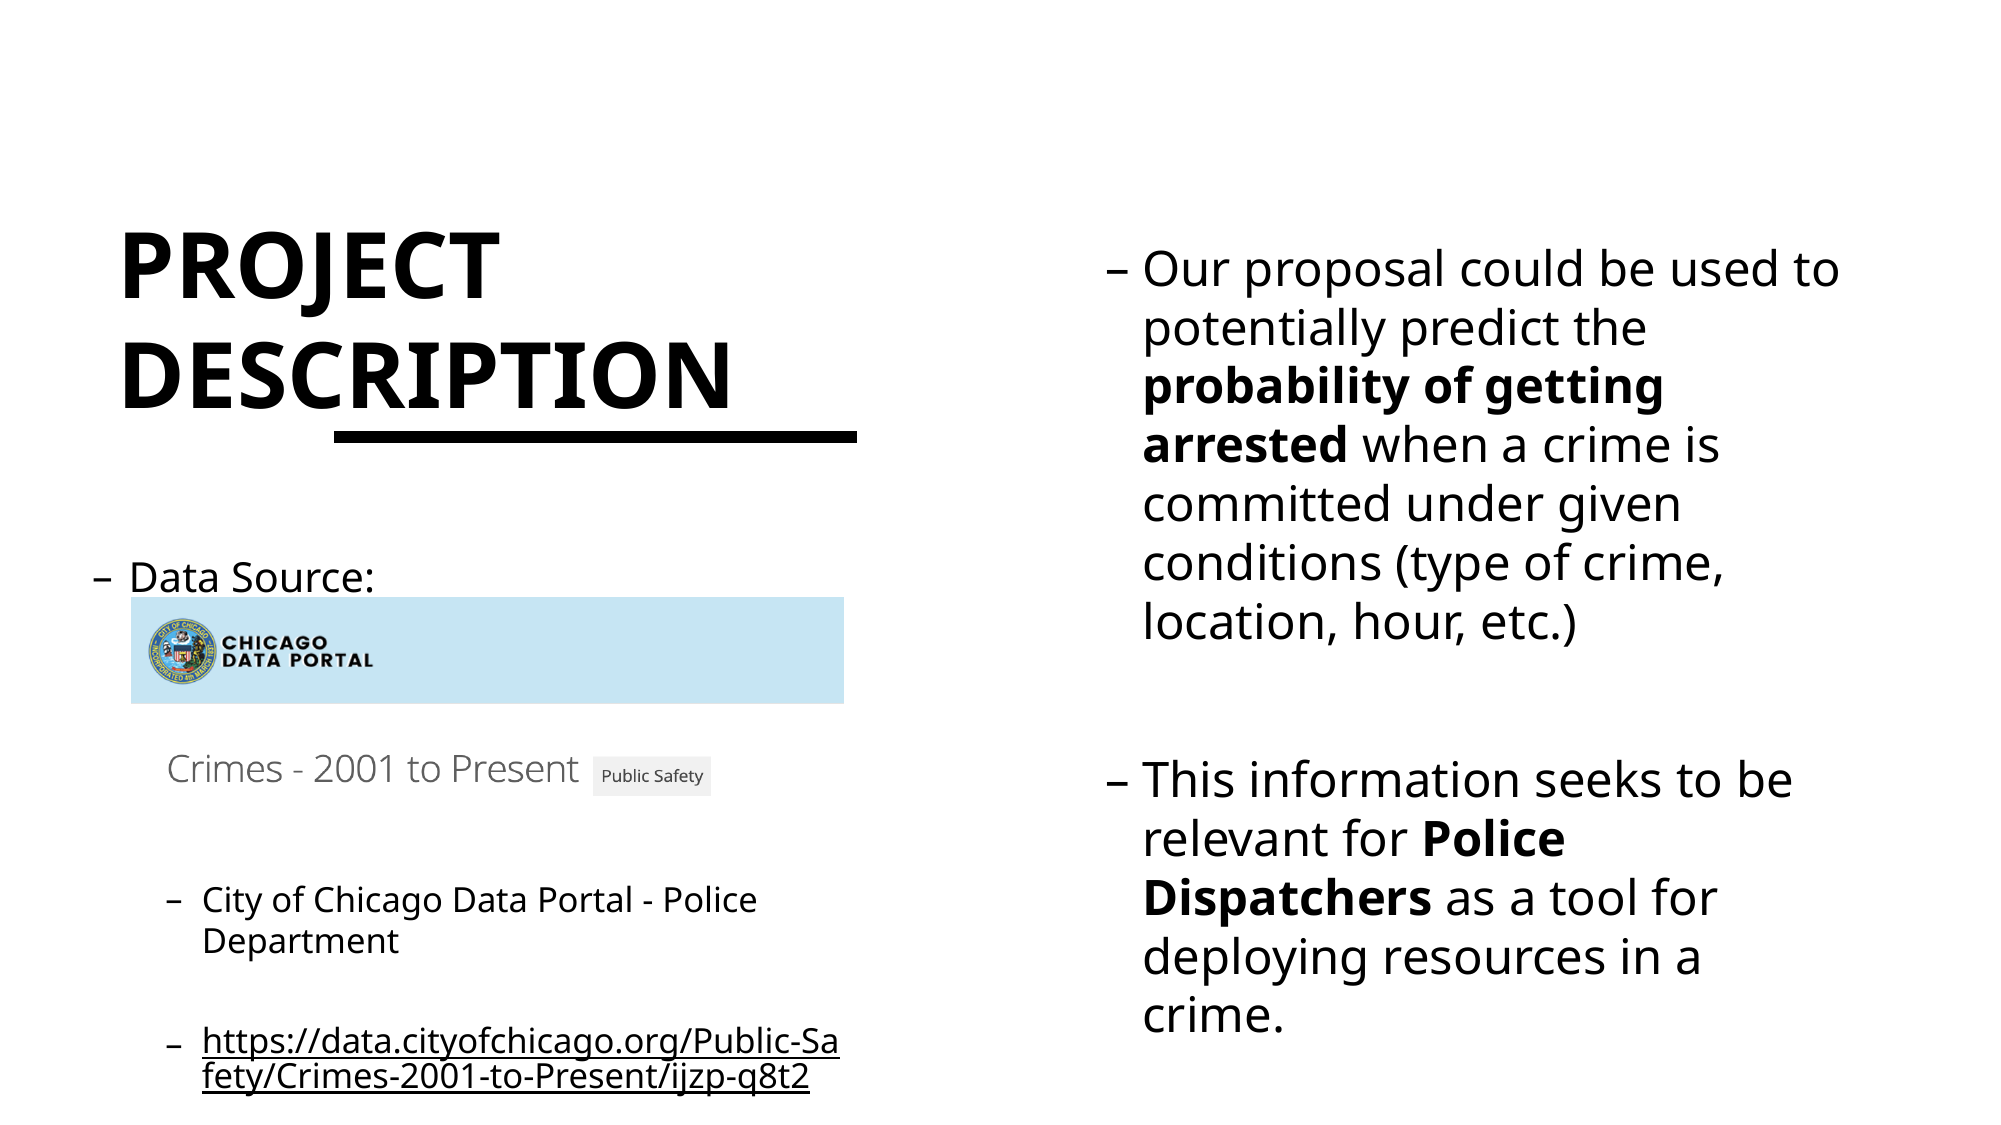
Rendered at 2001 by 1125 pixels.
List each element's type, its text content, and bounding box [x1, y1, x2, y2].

picture [131, 597, 844, 812]
list Our proposal could be used to potentially predict the probability of getting arrested when a crime is committed under given conditions (type of crime, location, hour, etc.) This information seeks to be relevant for Police Dispatchers as a tool for deploying resources in a crime. [1090, 229, 1872, 1056]
text_box Data Source: City of Chicago Data Portal - Police Department https://data.cityofchicago.org/Public-Safety/Crimes-2001-to-Present/ijzp-q8t2 [77, 543, 859, 1080]
text_box [334, 431, 857, 443]
title PROJECT DESCRIPTION [102, 199, 1460, 437]
